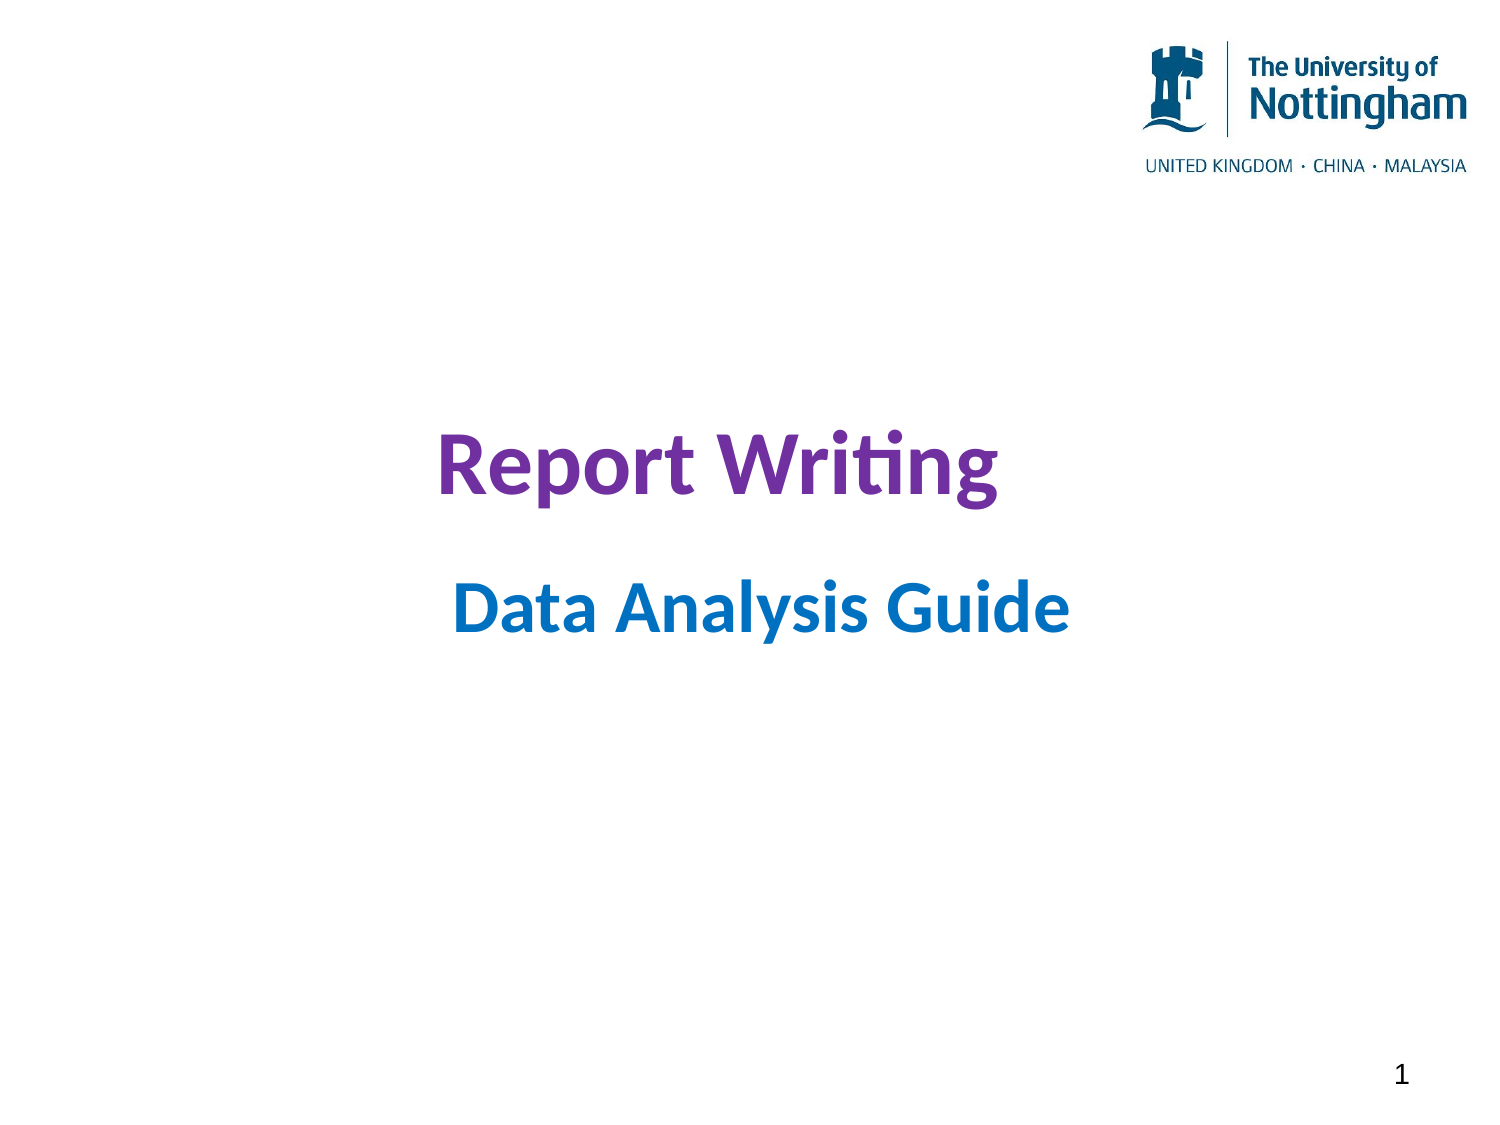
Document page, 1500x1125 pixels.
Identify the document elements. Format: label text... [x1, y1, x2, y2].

subtitle Data Analysis Guide [437, 549, 1229, 794]
title Report Writing [421, 337, 1079, 579]
slide_number 1 [1074, 1042, 1425, 1103]
picture [1134, 31, 1473, 182]
